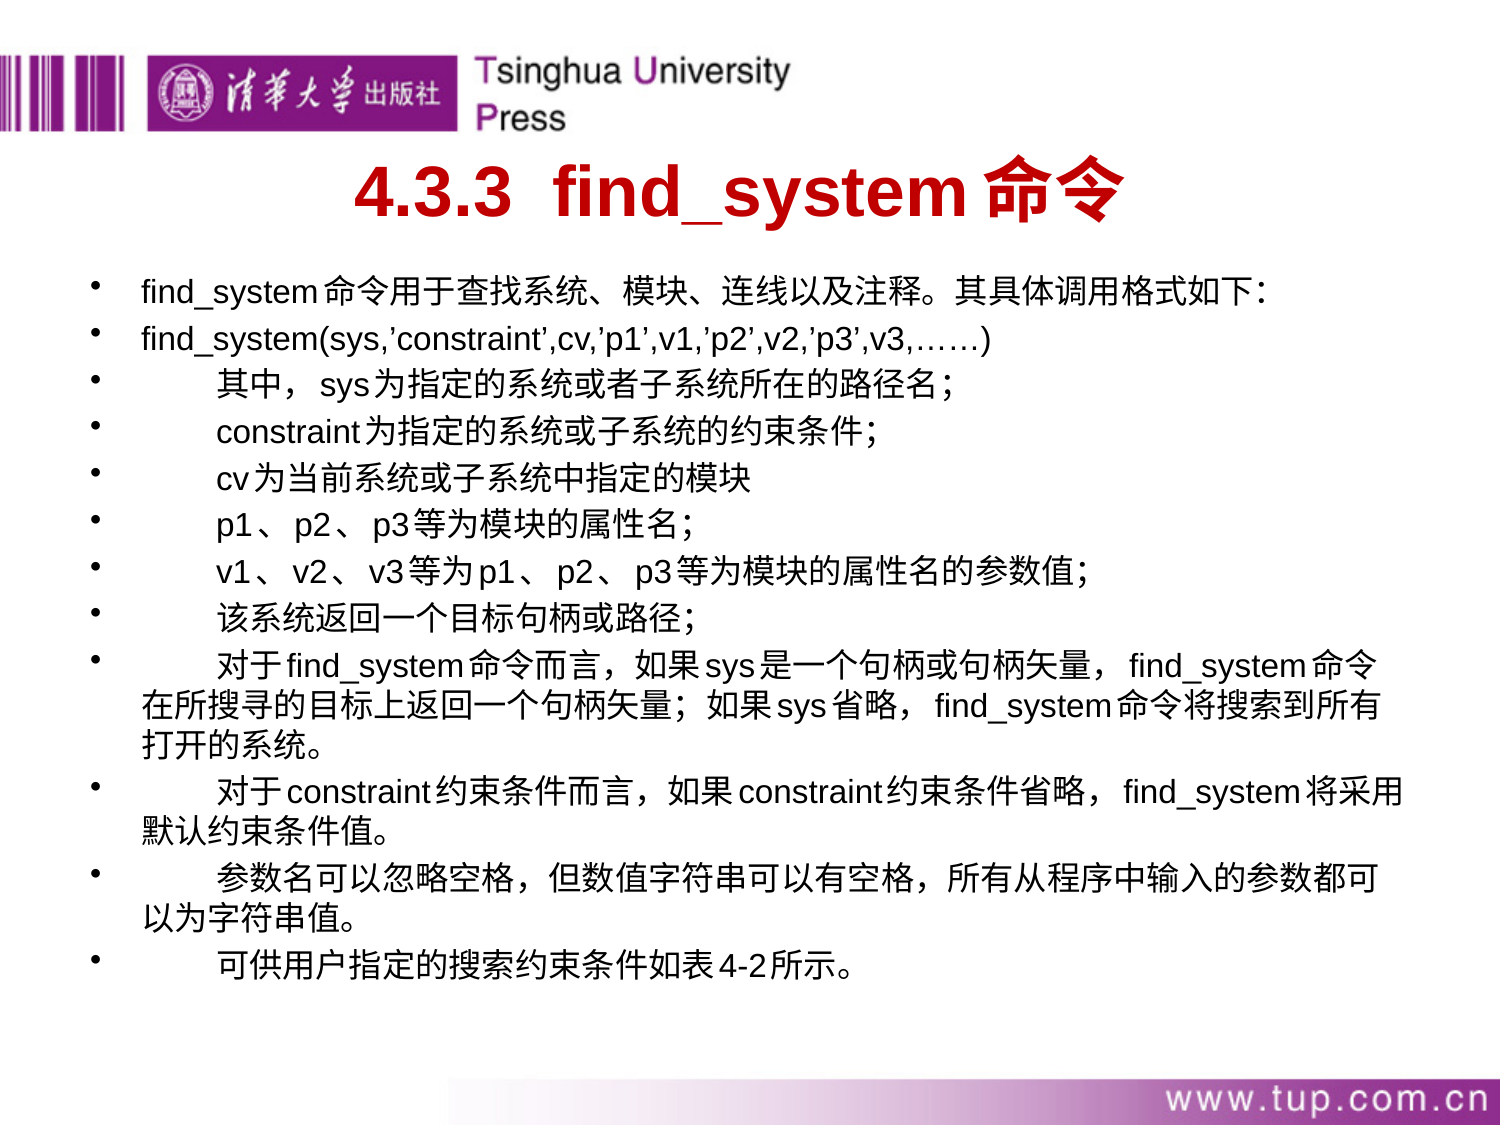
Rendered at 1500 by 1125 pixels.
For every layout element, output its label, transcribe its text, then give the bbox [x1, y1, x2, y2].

title 4.3.3 find_system命令 [64, 136, 1416, 325]
picture [0, 34, 1500, 149]
list find_system命令用于查找系统、模块、连线以及注释。其具体调用格式如下： find_system(sys,’constraint’,cv,’p1’,v1,’p2’,v2,’p3’,v3,……) 其中，sys为指定的系统或者子系统所在的路径名； constraint为指定的系统或子系统的约束条件； cv为当前系统或子系统中指定的模块 p1、p2、p3等为模块的属性名； v1、v2、v3等为p1、p2、p3等为模块的属性名的参数值； 该系统返回一个目标句柄或路径； 对于find_system命令而言，如果sys是一个句柄或句柄矢量，find_system命令在所搜寻的目标上返回一个句柄矢量；如果sys省略，find_system命令将搜索到所有打开的系统。 对于constraint约束条件而言，如果constraint约束条件省略，find_system将采用默认约束条件值。 参数名可以忽略空格，但数值字符串可以有空格，所有从程序中输入的参数都可以为字符串值。 可供用户指定的搜索约束条件如表4-2所示。 [74, 262, 1426, 1006]
picture [0, 1059, 1500, 1125]
